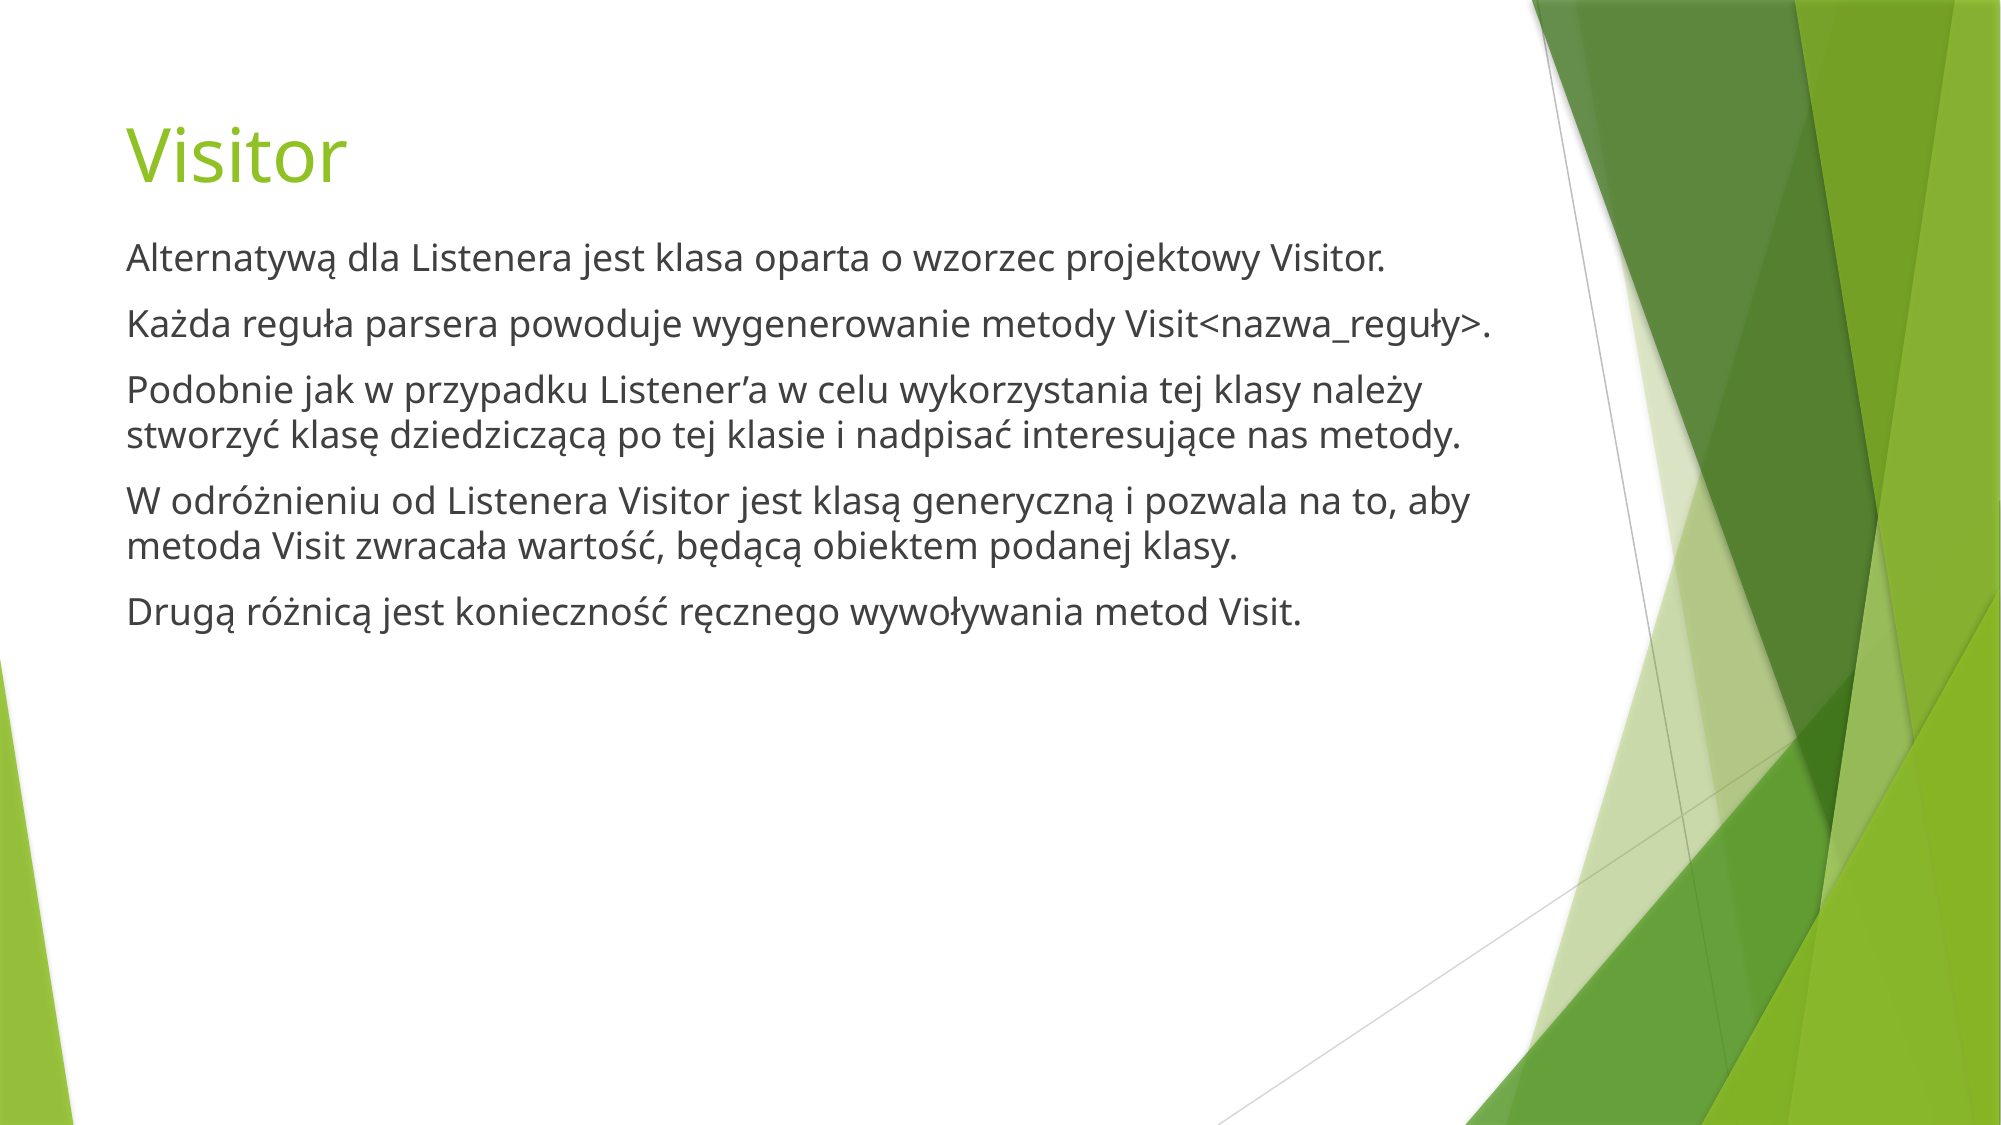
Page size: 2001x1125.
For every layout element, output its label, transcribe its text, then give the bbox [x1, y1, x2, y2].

list Alternatywą dla Listenera jest klasa oparta o wzorzec projektowy Visitor. Każda reguła parsera powoduje wygenerowanie metody Visit<nazwa_reguły>. Podobnie jak w przypadku Listener’a w celu wykorzystania tej klasy należy stworzyć klasę dziedziczącą po tej klasie i nadpisać interesujące nas metody. W odróżnieniu od Listenera Visitor jest klasą generyczną i pozwala na to, aby metoda Visit zwracała wartość, będącą obiektem podanej klasy. Drugą różnicą jest konieczność ręcznego wywoływania metod Visit. [111, 226, 1522, 991]
title Visitor [111, 99, 1522, 226]
